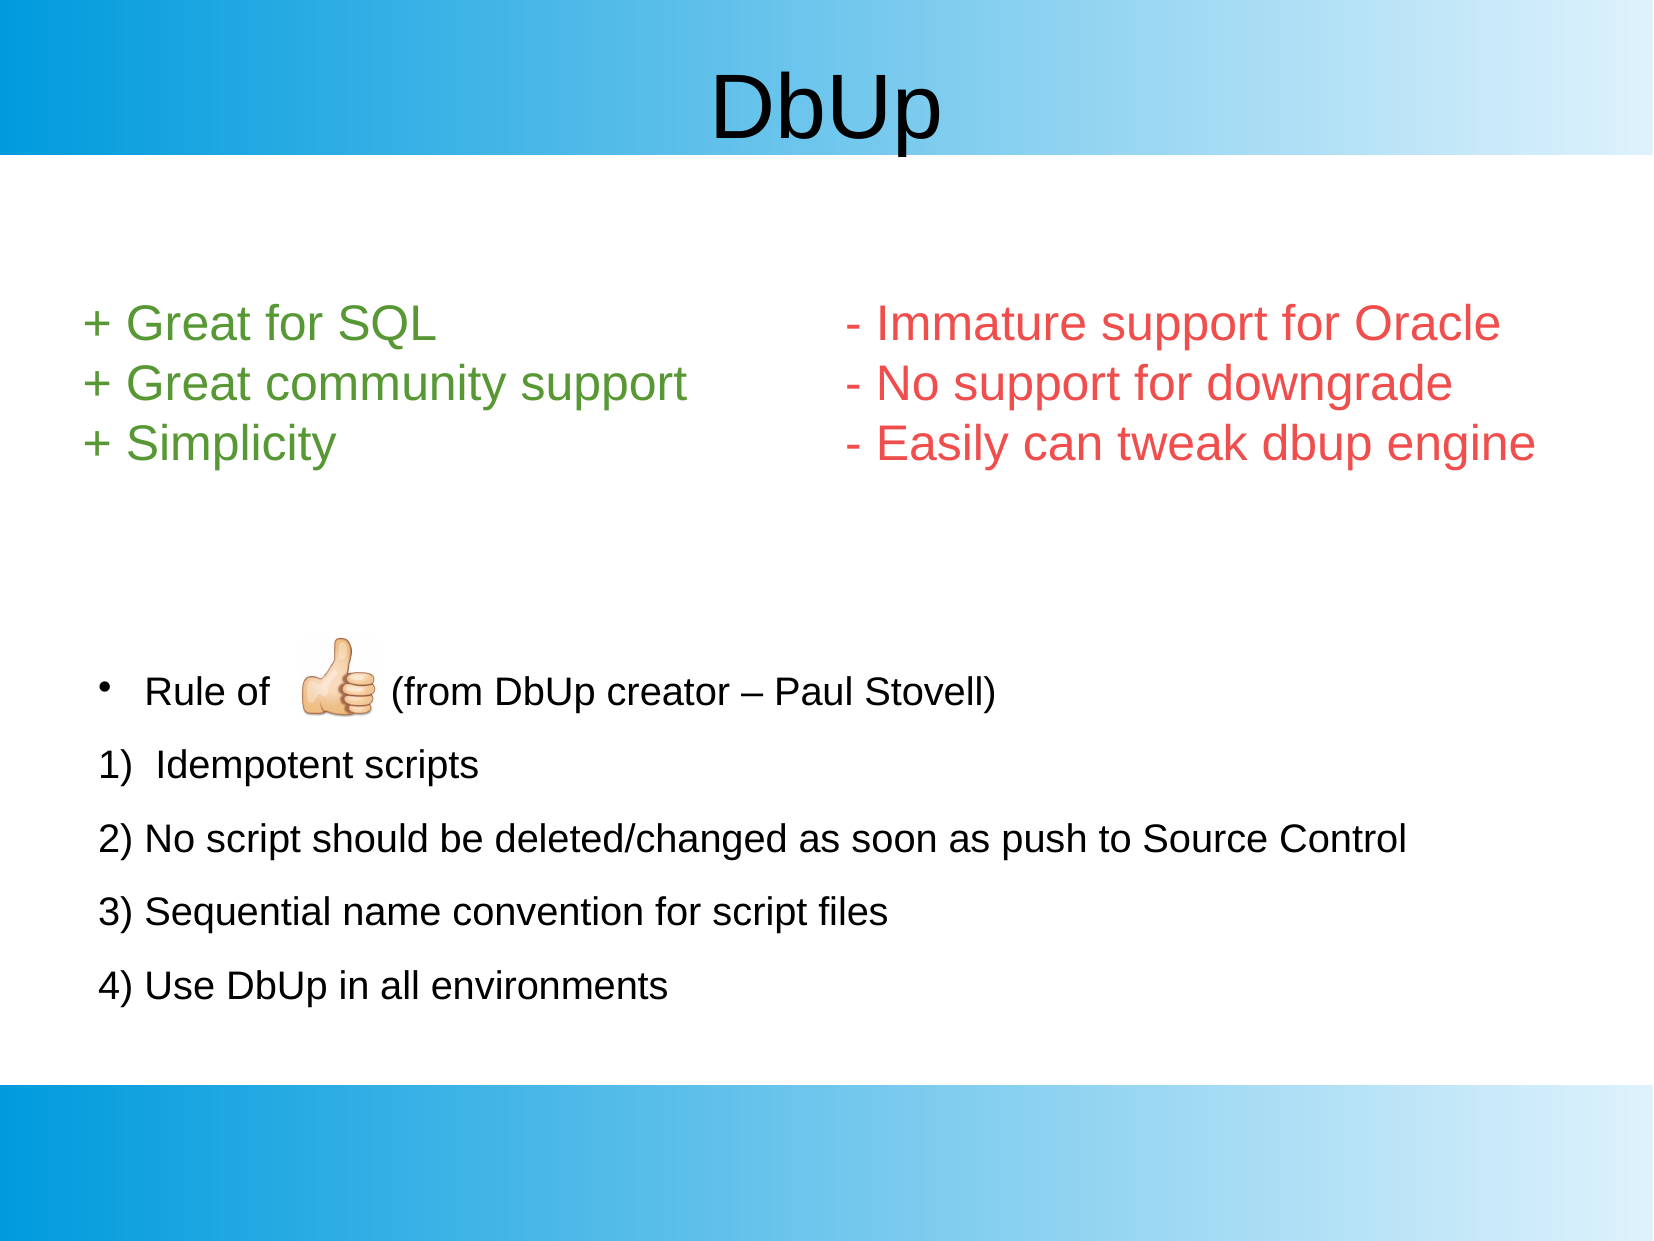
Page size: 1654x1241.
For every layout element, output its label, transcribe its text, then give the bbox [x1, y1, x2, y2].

text_box - Immature support for Oracle - No support for downgrade - Easily can tweak dbup engine [845, 290, 1572, 591]
text_box Rule of (from DbUp creator – Paul Stovell) Idempotent scripts No script should be deleted/changed as soon as push to Source Control Sequential name convention for script files Use DbUp in all environments [82, 665, 1572, 1009]
text_box + Great for SQL + Great community support + Simplicity [82, 290, 809, 591]
picture [298, 637, 379, 717]
text_box DbUp [82, 49, 1571, 154]
